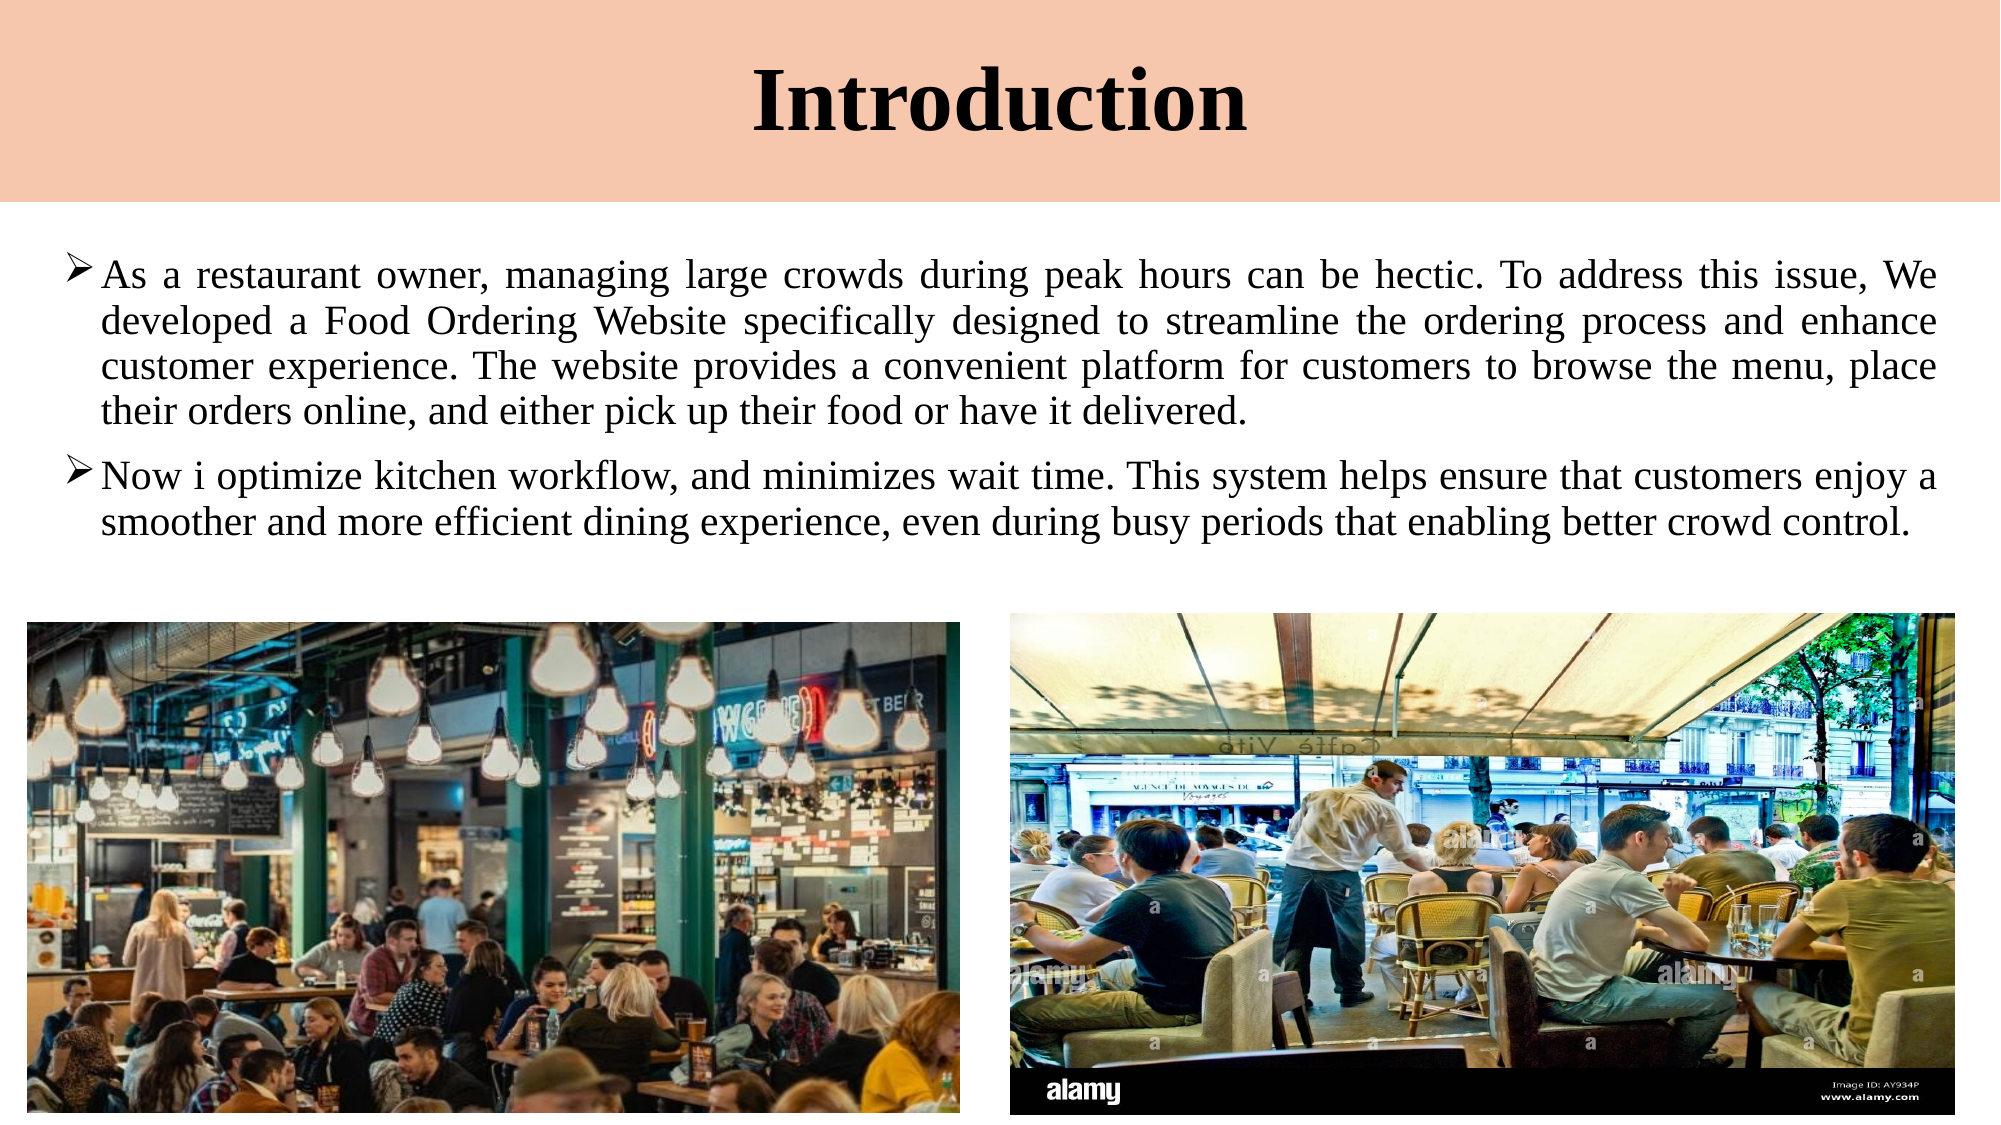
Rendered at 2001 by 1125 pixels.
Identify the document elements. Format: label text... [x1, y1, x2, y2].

picture [26, 621, 961, 1113]
picture [1009, 613, 1955, 1116]
list As a restaurant owner, managing large crowds during peak hours can be hectic. To address this issue, We developed a Food Ordering Website specifically designed to streamline the ordering process and enhance customer experience. The website provides a convenient platform for customers to browse the menu, place their orders online, and either pick up their food or have it delivered. Now i optimize kitchen workflow, and minimizes wait time. This system helps ensure that customers enjoy a smoother and more efficient dining experience, even during busy periods that enabling better crowd control. [48, 245, 1955, 739]
title Introduction [0, 0, 2000, 202]
